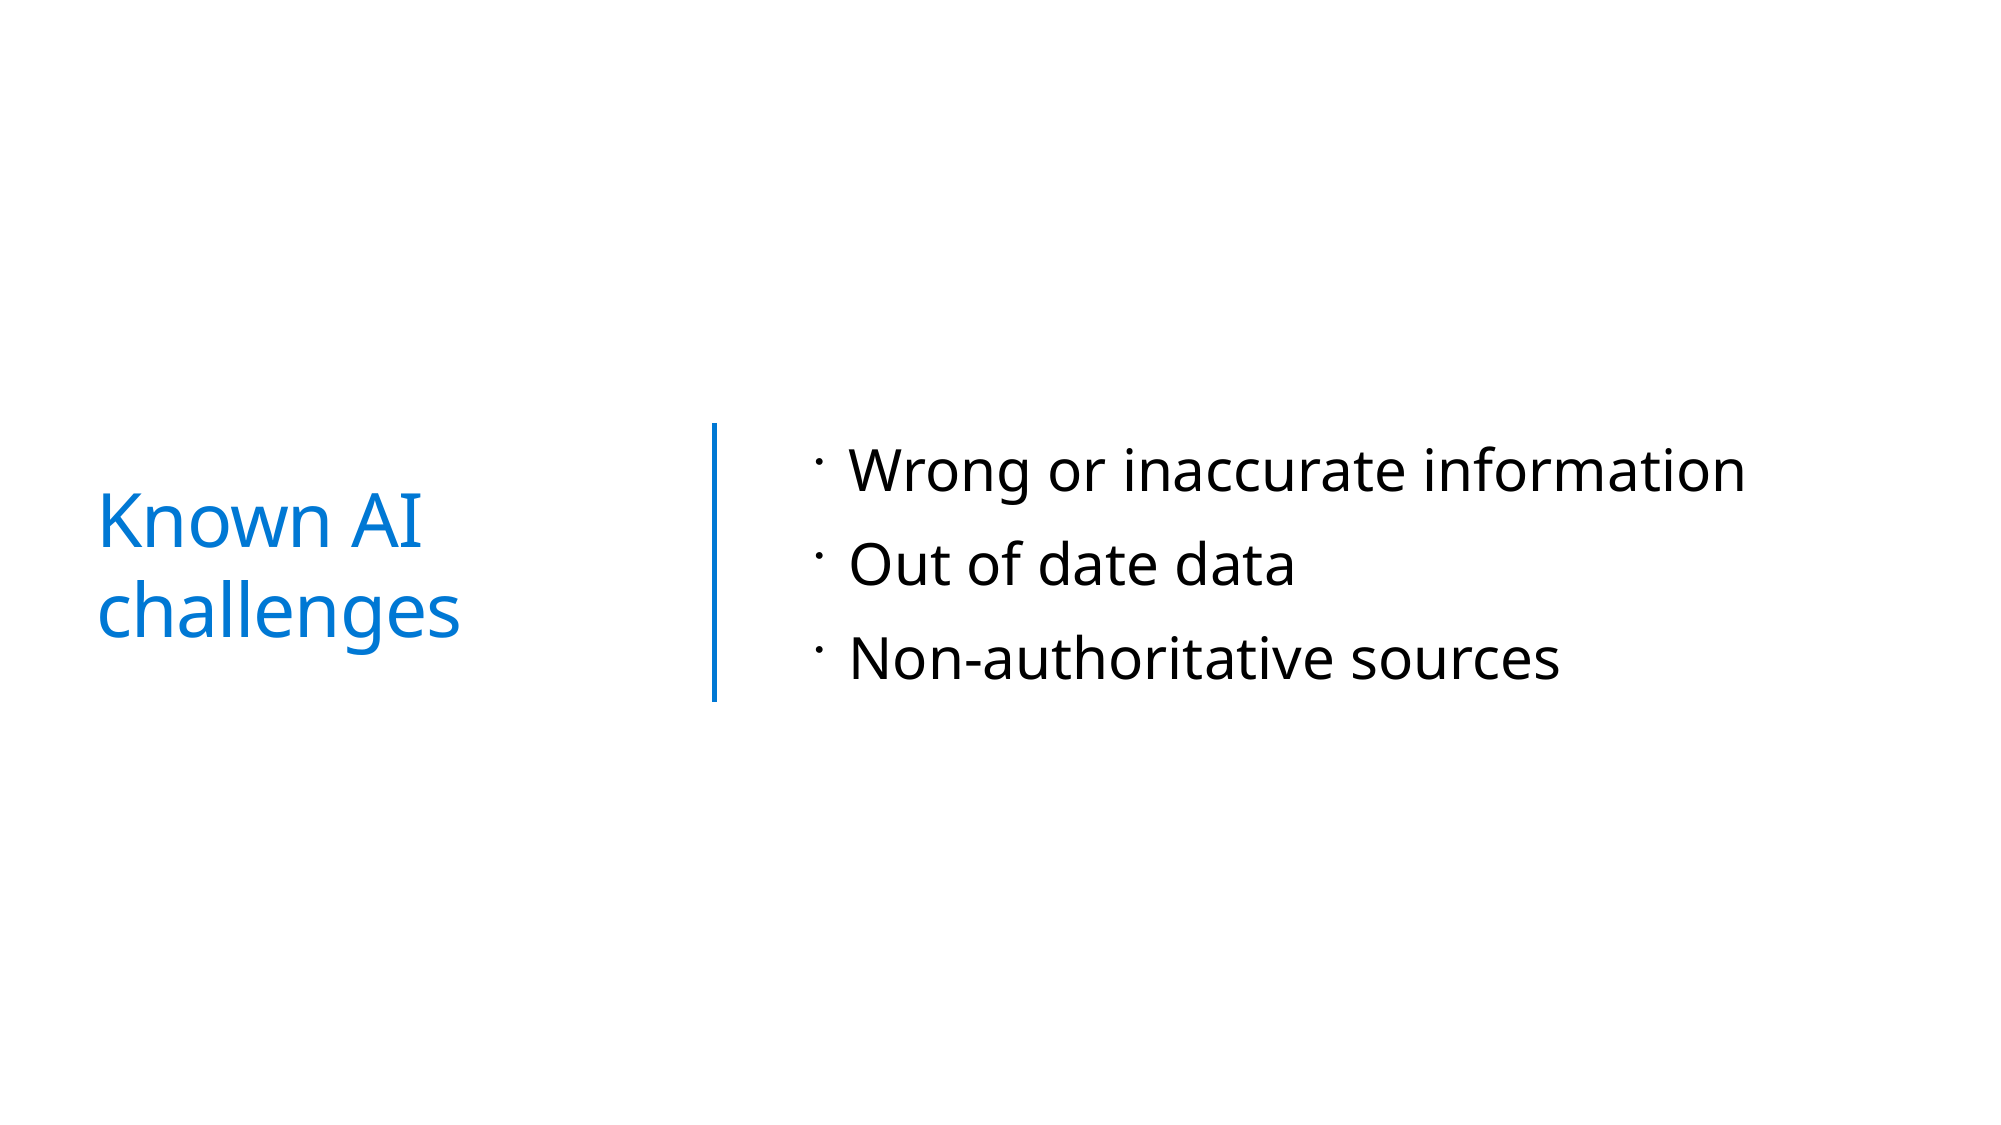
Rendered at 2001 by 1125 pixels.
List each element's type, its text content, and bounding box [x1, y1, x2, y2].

title Known AI challenges [96, 96, 619, 1029]
list Wrong or inaccurate information Out of date data Non-authoritative sources [810, 96, 1905, 1029]
